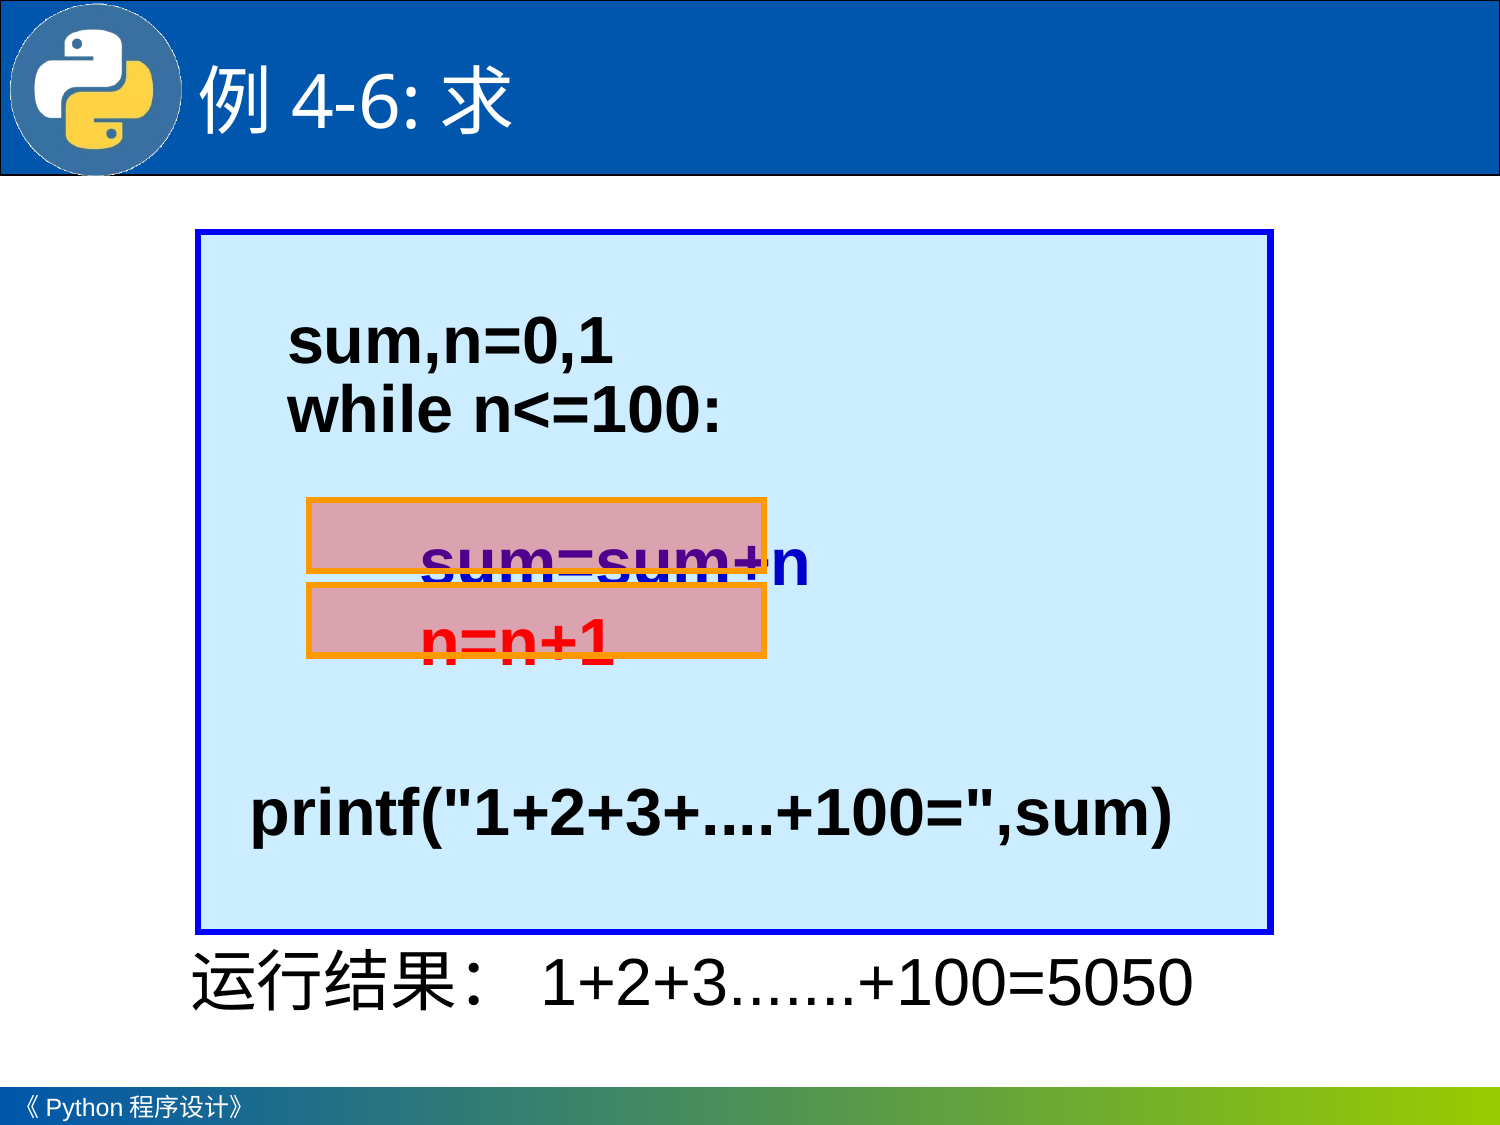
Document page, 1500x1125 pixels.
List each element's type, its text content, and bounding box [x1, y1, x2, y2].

picture [5, 0, 184, 178]
text_box sum,n=0,1 while n<=100: sum=sum+n n=n+1 printf("1+2+3+....+100=",sum) [198, 231, 1271, 932]
text_box [309, 500, 764, 572]
text_box 运行结果：1+2+3.......+100=5050 [175, 931, 1211, 1027]
text_box [309, 584, 764, 656]
